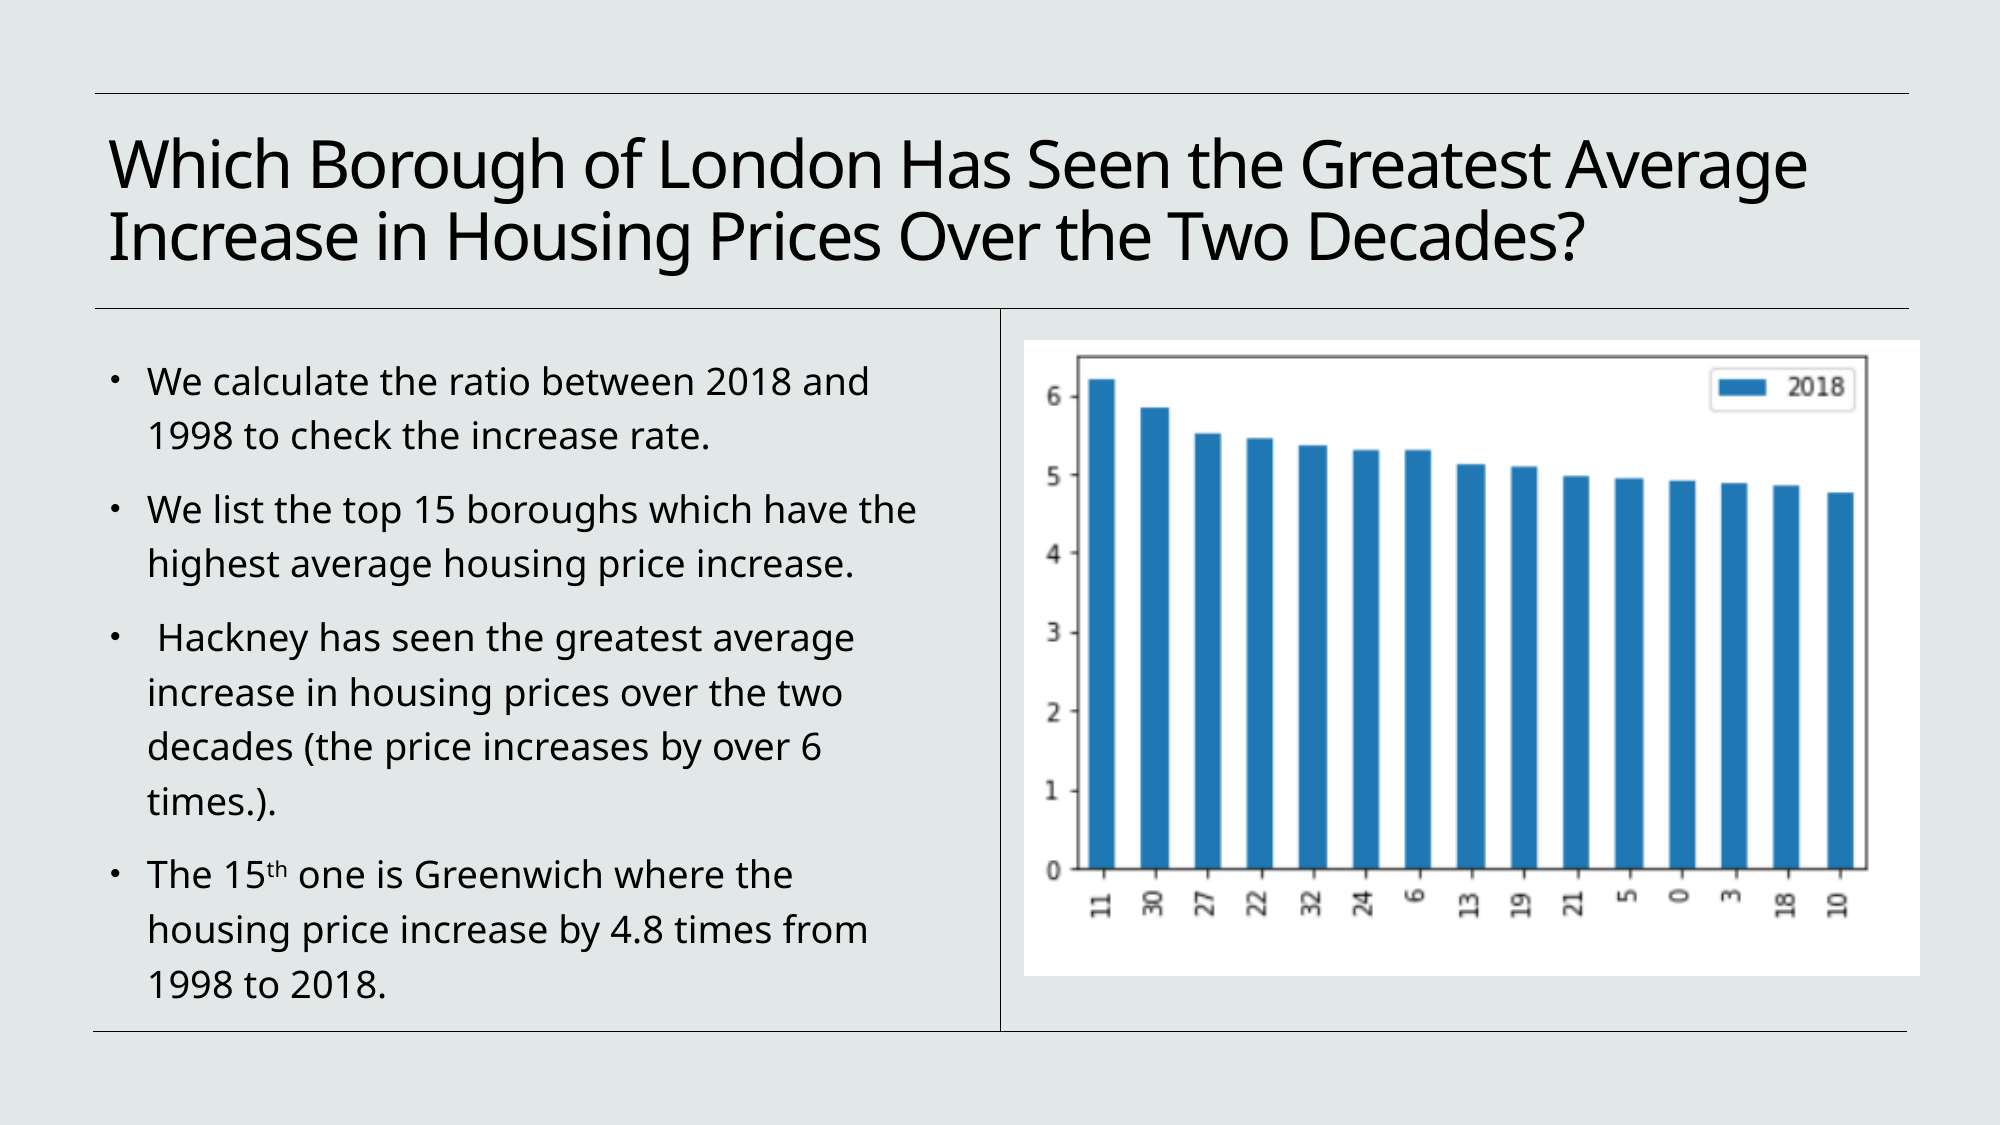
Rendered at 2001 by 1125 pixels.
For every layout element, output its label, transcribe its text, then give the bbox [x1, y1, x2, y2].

title Which Borough of London Has Seen the Greatest Average Increase in Housing Prices Over the Two Decades? [93, 116, 1907, 290]
picture [1024, 340, 1920, 976]
list We calculate the ratio between 2018 and 1998 to check the increase rate. We list the top 15 boroughs which have the highest average housing price increase. Hackney has seen the greatest average increase in housing prices over the two decades (the price increases by over 6 times.). The 15th one is Greenwich where the housing price increase by 4.8 times from 1998 to 2018. [95, 340, 946, 1014]
